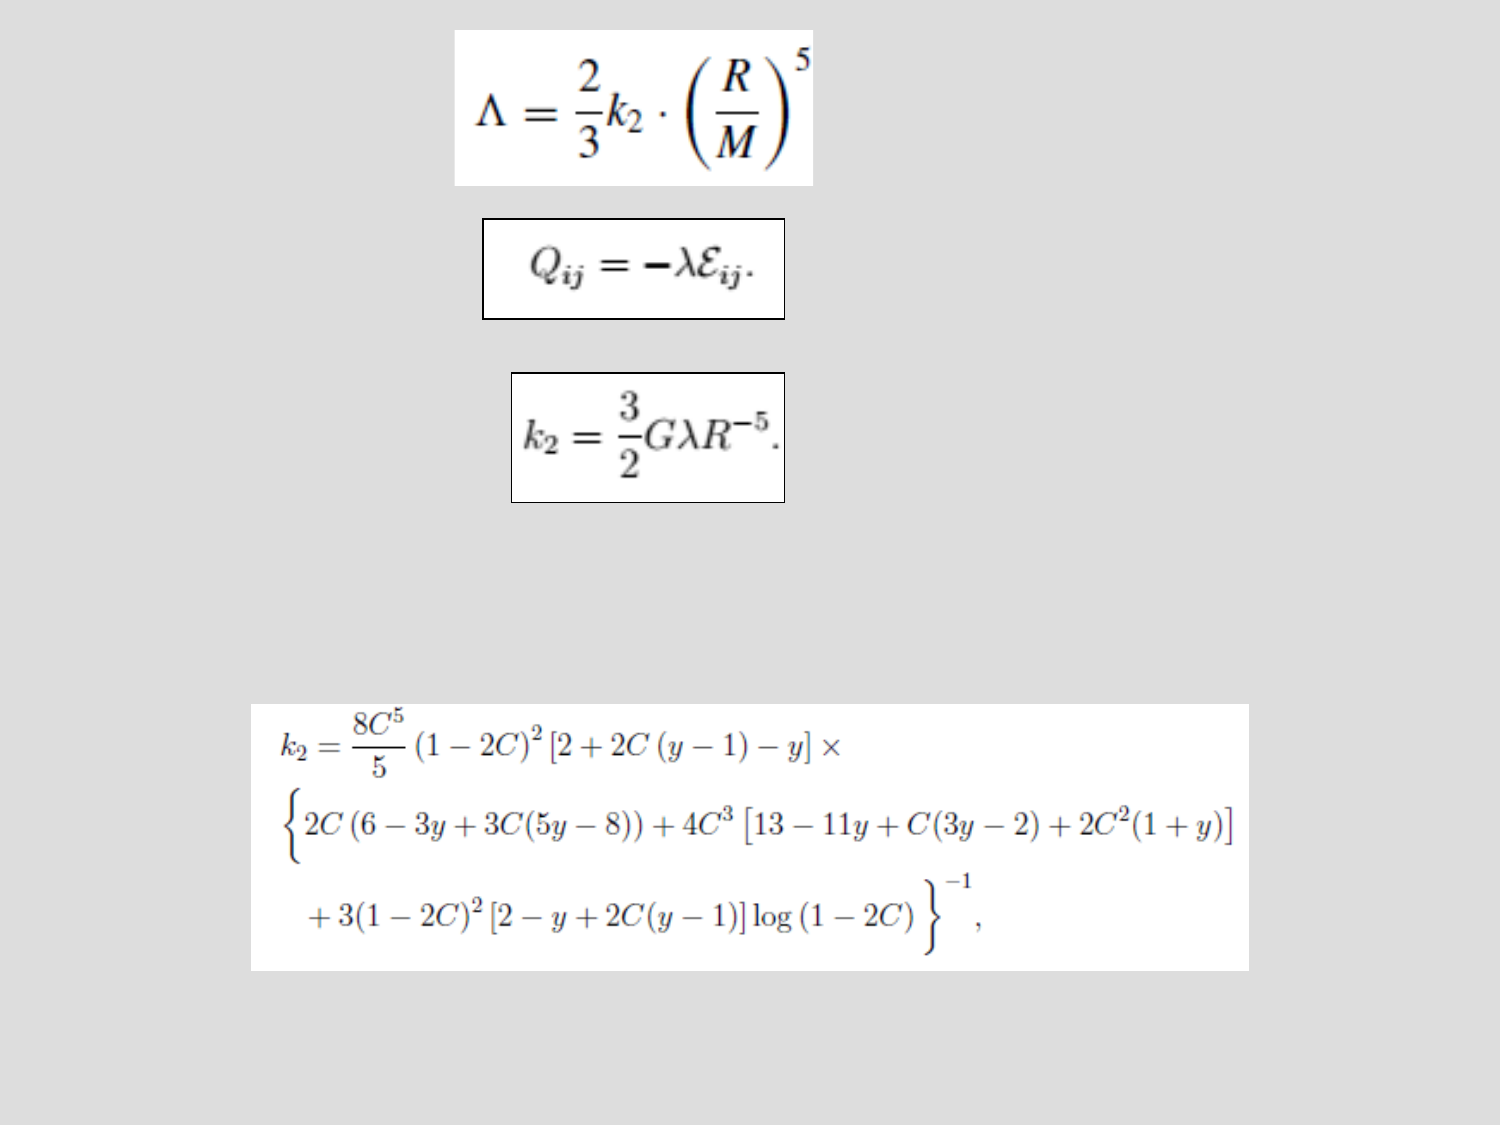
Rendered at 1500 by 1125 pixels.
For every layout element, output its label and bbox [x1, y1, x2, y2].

picture [251, 703, 1249, 971]
picture [483, 219, 785, 319]
picture [511, 373, 785, 502]
picture [454, 30, 814, 186]
